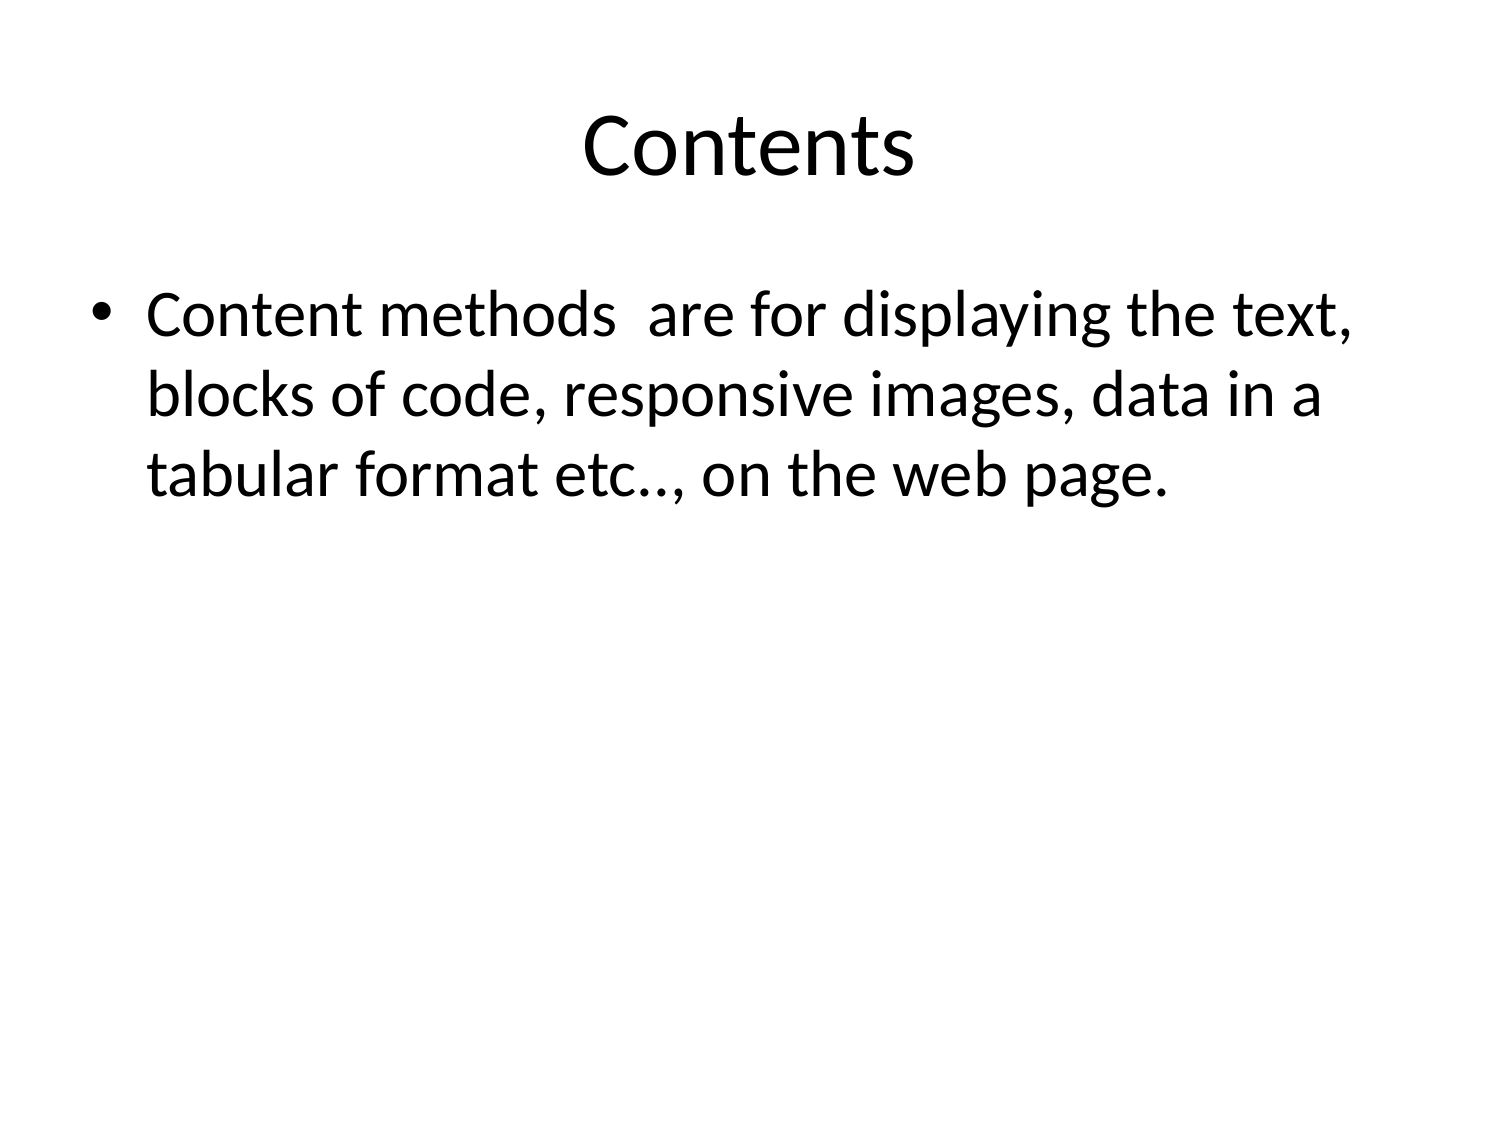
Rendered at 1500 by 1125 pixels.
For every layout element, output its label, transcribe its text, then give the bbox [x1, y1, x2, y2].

list Content methods are for displaying the text, blocks of code, responsive images, data in a tabular format etc.., on the web page. [75, 262, 1425, 1005]
title Contents [75, 45, 1425, 233]
